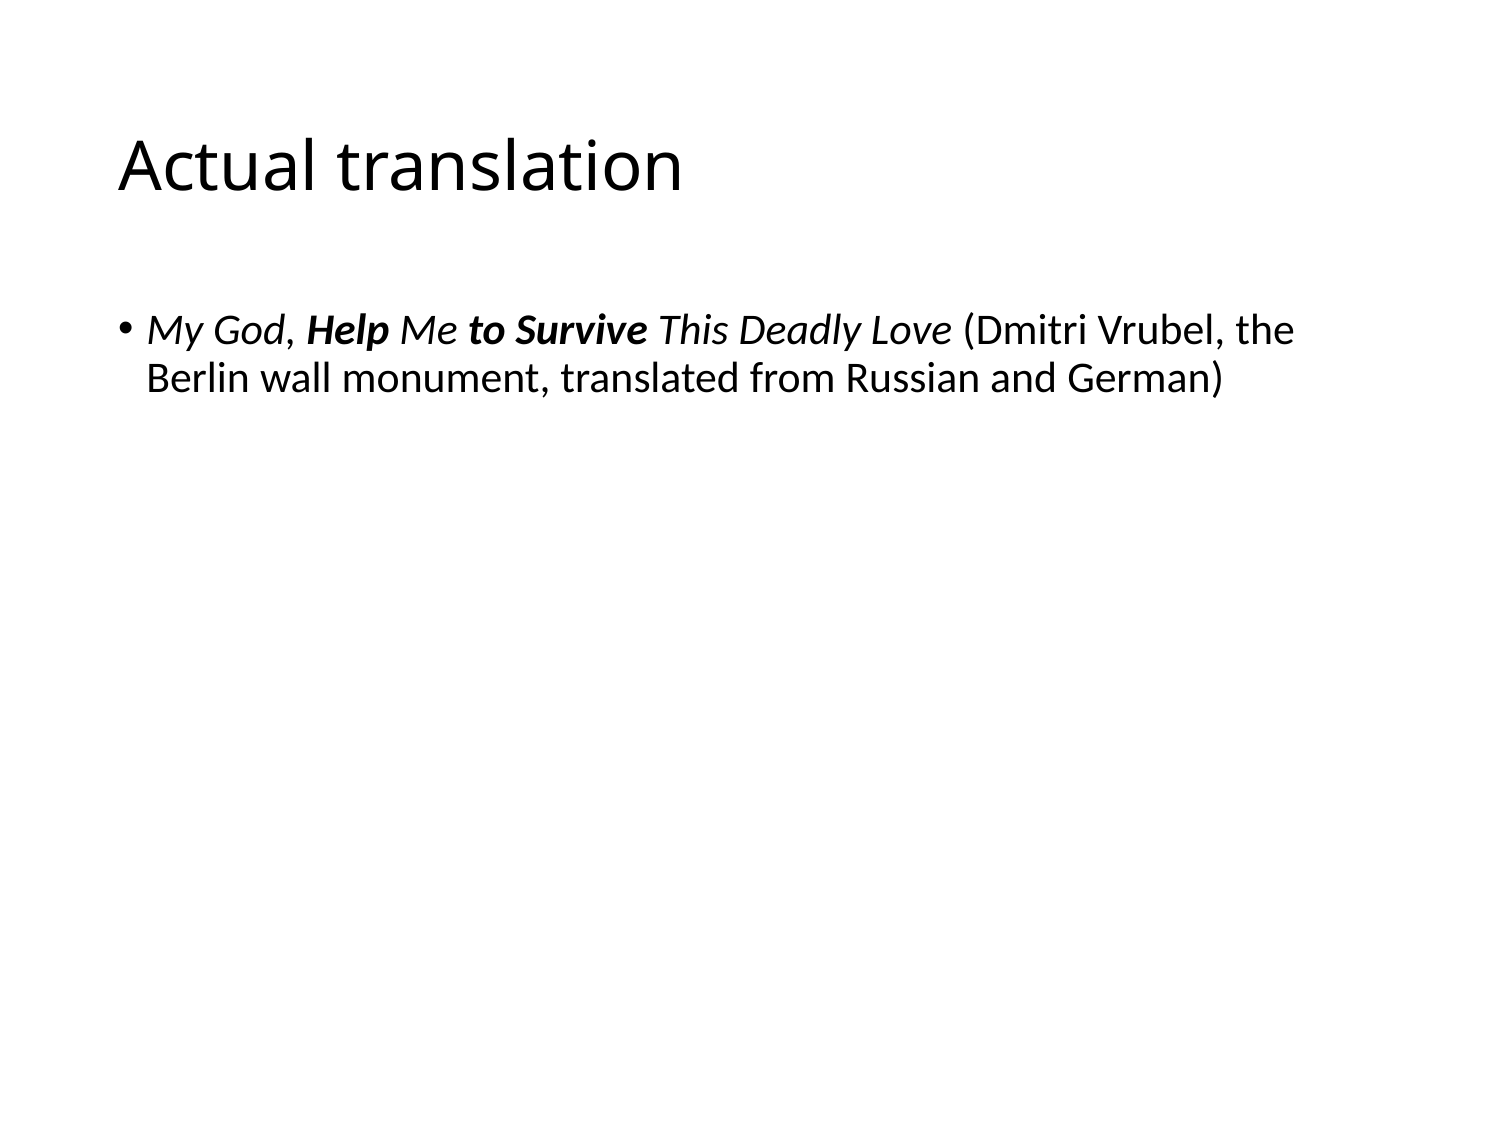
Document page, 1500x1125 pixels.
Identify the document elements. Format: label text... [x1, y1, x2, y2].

title Actual translation [103, 59, 1397, 278]
list My God, Help Me to Survive This Deadly Love (Dmitri Vrubel, the Berlin wall monument, translated from Russian and German) [103, 299, 1397, 1014]
